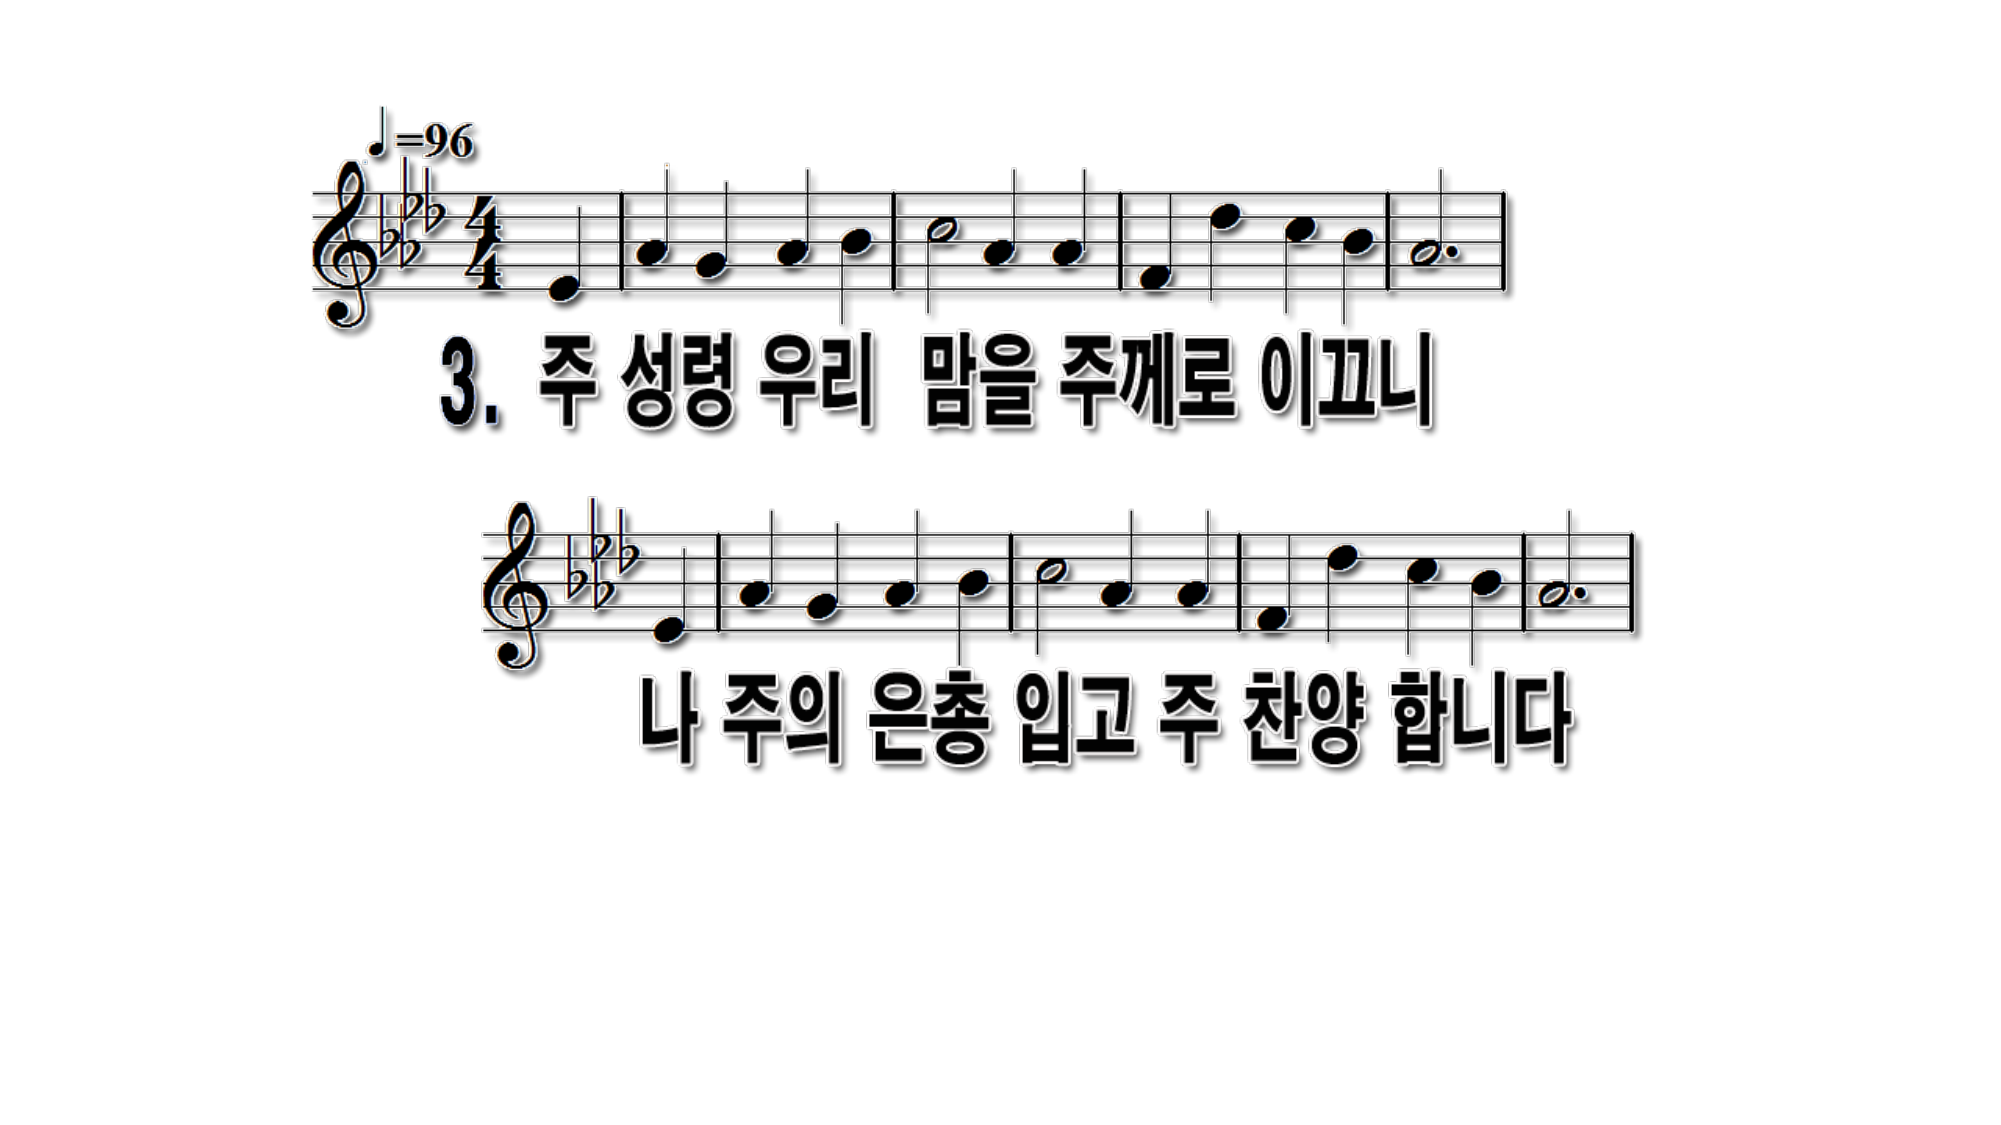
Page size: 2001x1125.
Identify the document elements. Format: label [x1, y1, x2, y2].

picture [249, 0, 1750, 835]
